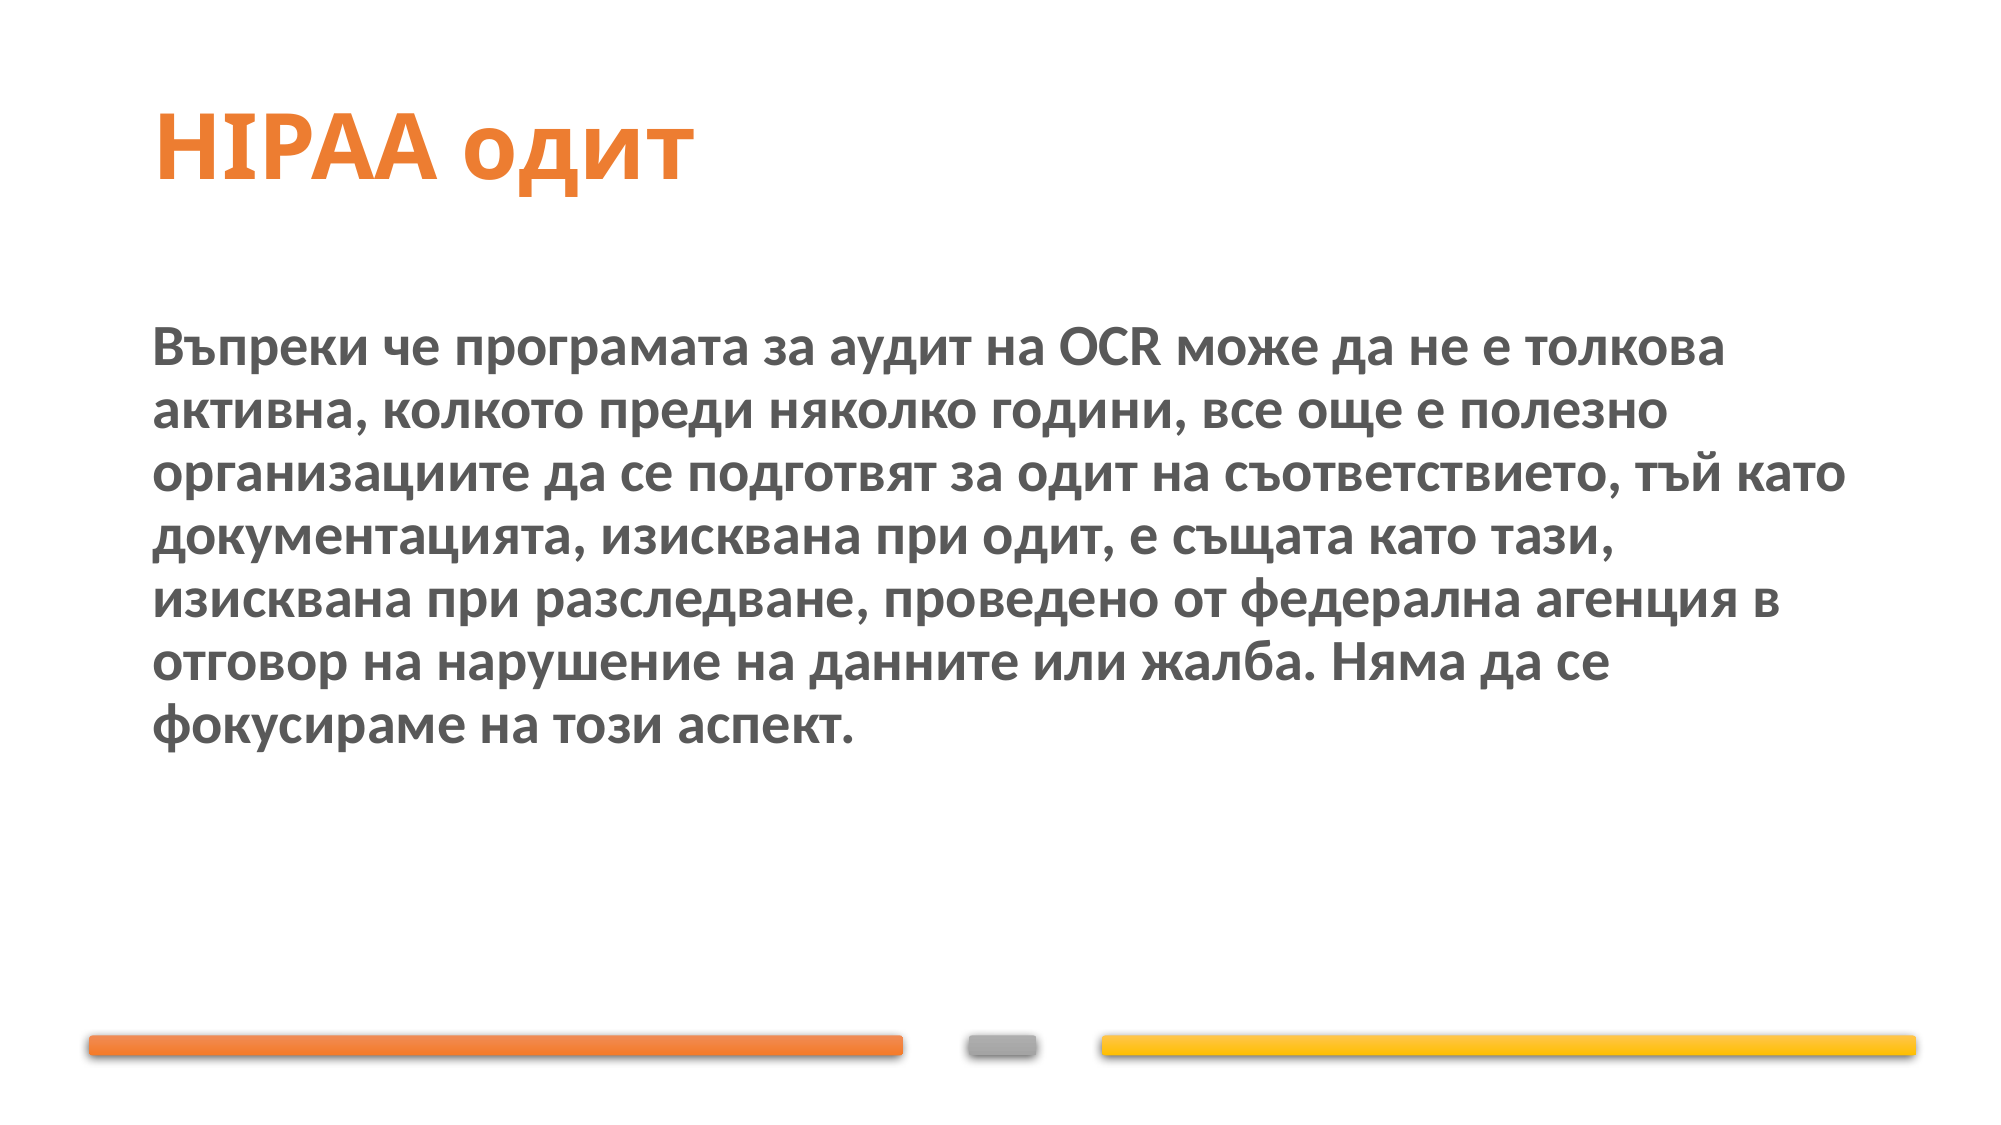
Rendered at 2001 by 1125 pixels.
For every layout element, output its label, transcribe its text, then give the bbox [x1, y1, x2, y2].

title HIPAA одит [137, 41, 1863, 259]
list Въпреки че програмата за аудит на OCR може да не е толкова активна, колкото преди няколко години, все още е полезно организациите да се подготвят за одит на съответствието, тъй като документацията, изисквана при одит, е същата като тази, изисквана при разследване, проведено от федерална агенция в отговор на нарушение на данните или жалба. Няма да се фокусираме на този аспект. [137, 307, 1863, 1014]
